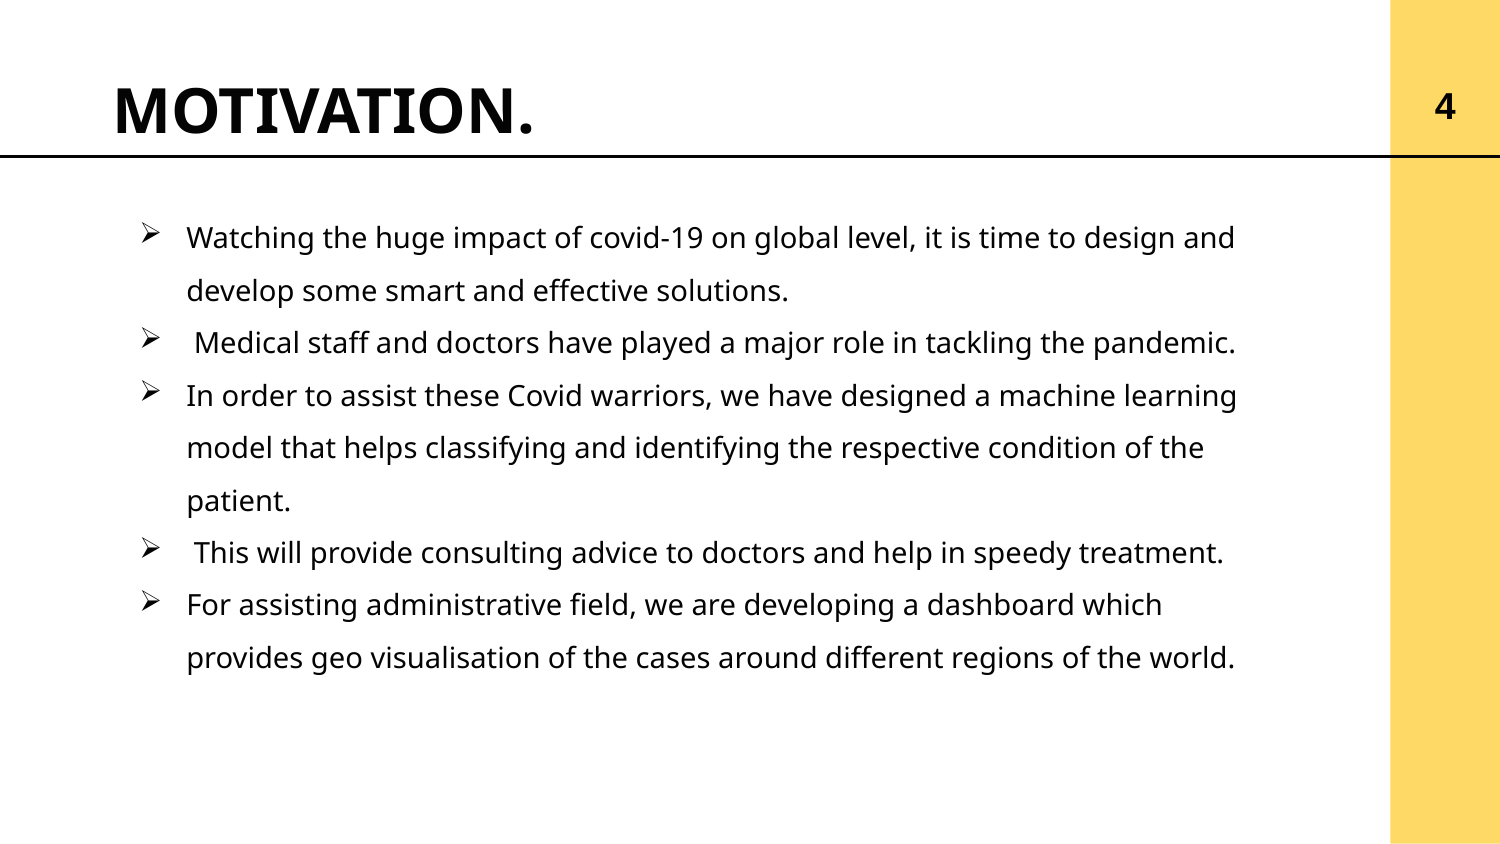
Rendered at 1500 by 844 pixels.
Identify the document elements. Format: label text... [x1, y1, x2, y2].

subtitle Watching the huge impact of covid-19 on global level, it is time to design and develop some smart and effective solutions. Medical staff and doctors have played a major role in tackling the pandemic. In order to assist these Covid warriors, we have designed a machine learning model that helps classifying and identifying the respective condition of the patient. This will provide consulting advice to doctors and help in speedy treatment. For assisting administrative field, we are developing a dashboard which provides geo visualisation of the cases around different regions of the world. [99, 187, 1277, 844]
title MOTIVATION. [97, 55, 931, 167]
slide_number 4 [1415, 72, 1475, 137]
